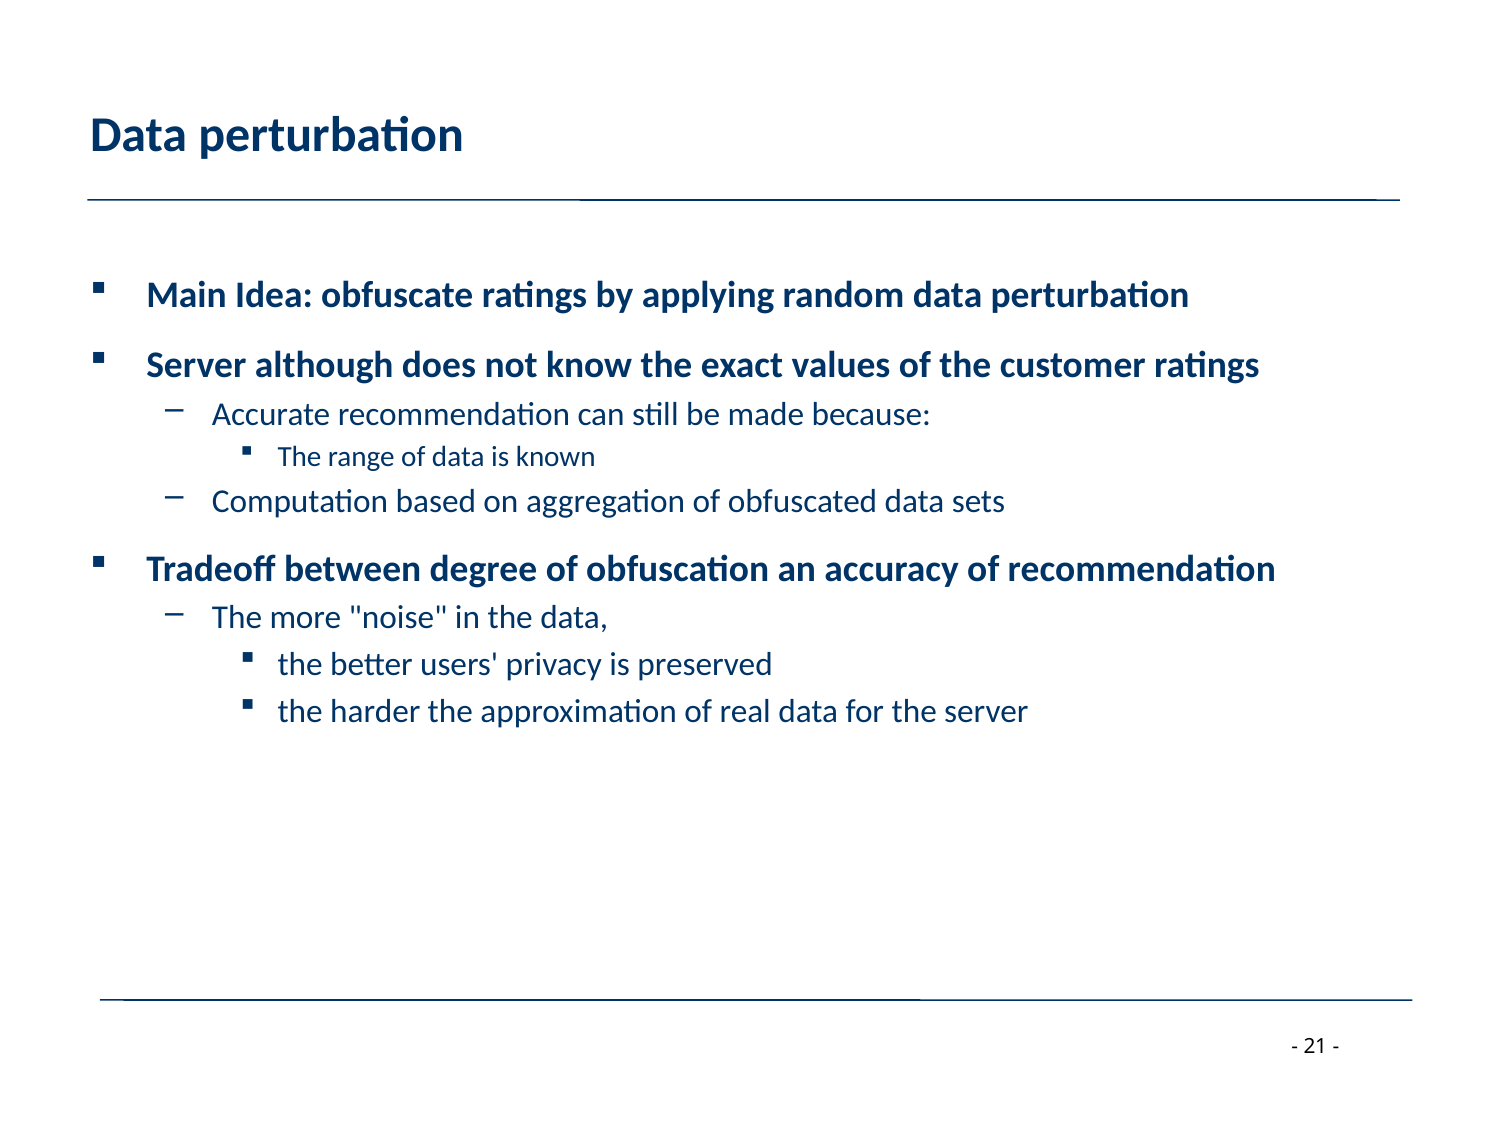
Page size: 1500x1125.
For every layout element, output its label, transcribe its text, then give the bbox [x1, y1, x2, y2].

list Main Idea: obfuscate ratings by applying random data perturbation Server although does not know the exact values of the customer ratings Accurate recommendation can still be made because: The range of data is known Computation based on aggregation of obfuscated data sets Tradeoff between degree of obfuscation an accuracy of recommendation The more "noise" in the data, the better users' privacy is preserved the harder the approximation of real data for the server [74, 262, 1426, 1006]
title Data perturbation [74, 37, 1426, 226]
